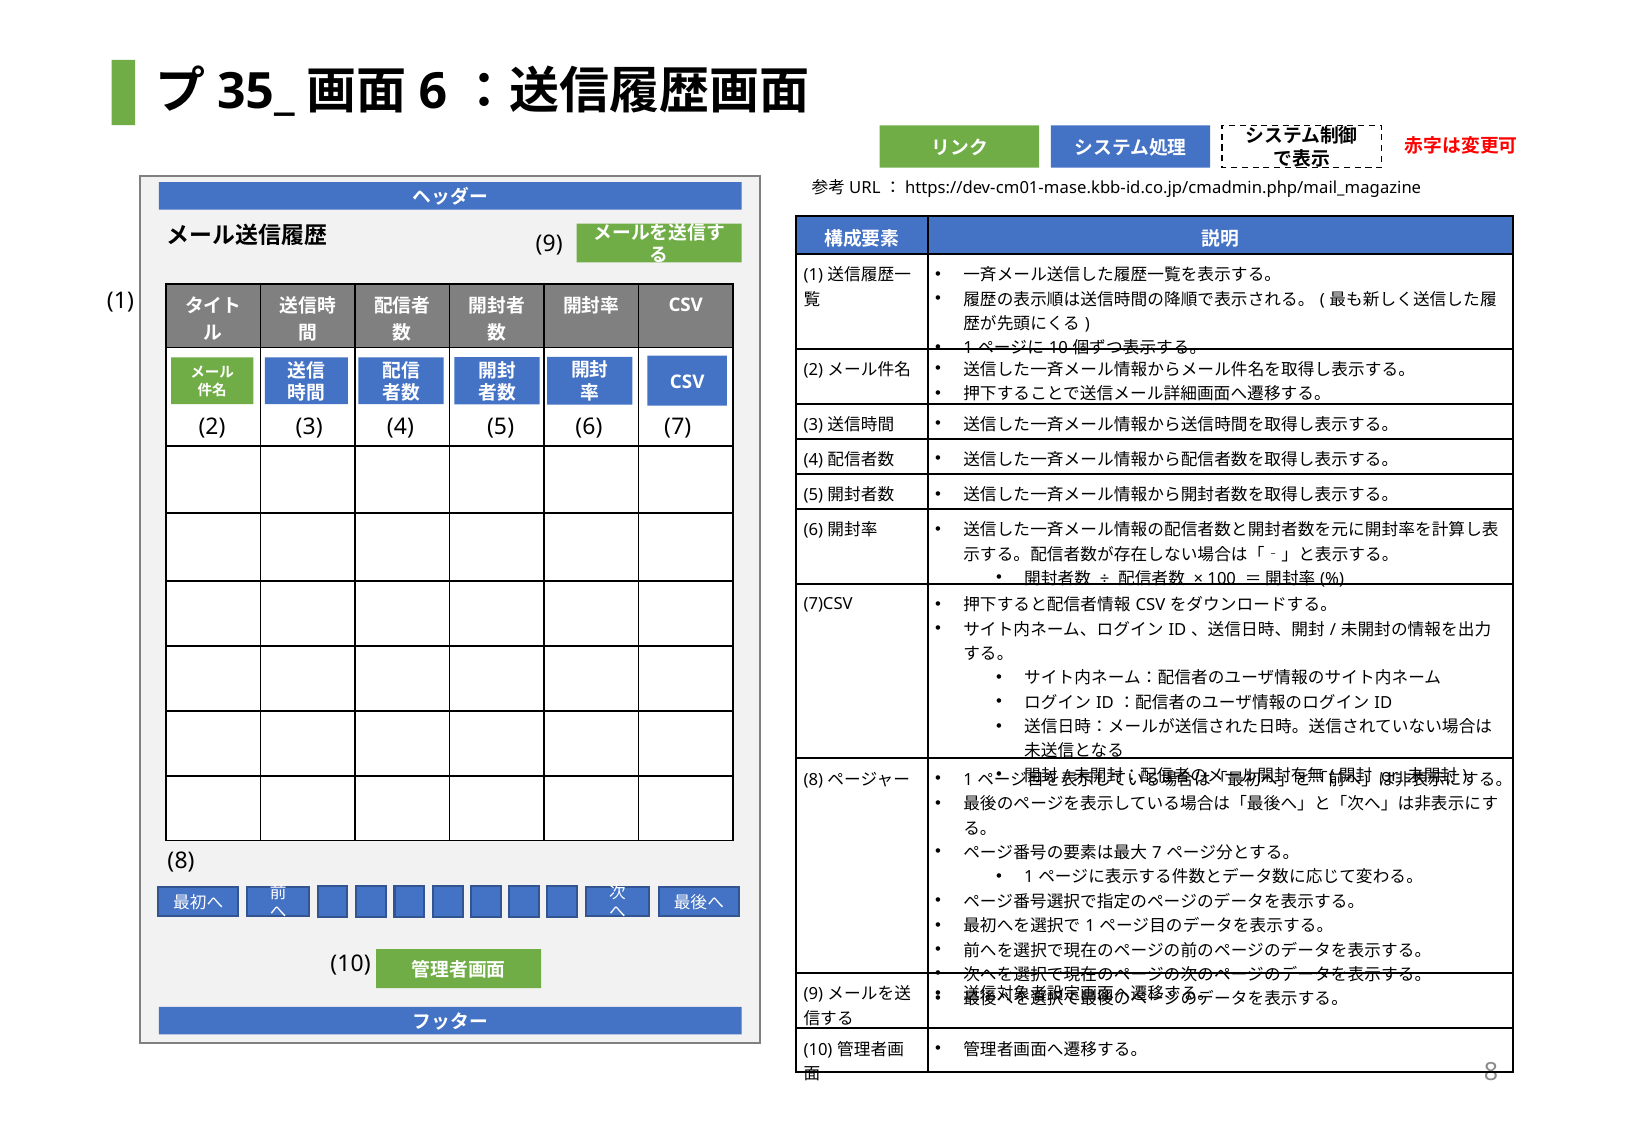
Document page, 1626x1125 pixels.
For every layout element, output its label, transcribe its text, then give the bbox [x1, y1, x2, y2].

slide_number 8 [1147, 1073, 1514, 1103]
table_cell (7)CSV [797, 585, 927, 757]
table_cell 押下すると配信者情報CSVをダウンロードする。 サイト内ネーム、ログインID、送信日時、開封/未開封の情報を出力する。 サイト内ネーム：配信者のユーザ情報のサイト内ネーム ログインID：配信者のユーザ情報のログインID 送信日時：メールが送信された日時。送信されていない場合は未送信となる 開封/未開封：配信者のメール開封有無(開封 or 未開封) [929, 585, 1512, 757]
text_box [546, 885, 578, 918]
text_box (8) [152, 837, 210, 881]
table_cell [545, 777, 638, 840]
table_cell [639, 582, 732, 645]
text_box (3) [280, 403, 338, 447]
table_cell [167, 447, 260, 512]
table_cell (8)ページャー [797, 759, 927, 972]
table_header 開封者数 [450, 285, 543, 347]
text_box メール送信履歴 [152, 213, 343, 256]
table_cell (1)送信履歴一覧 [797, 255, 927, 348]
table_cell [545, 712, 638, 775]
table_cell [356, 514, 449, 580]
text_box システム制御で表示 [1220, 124, 1382, 169]
text_box 開封率 [546, 355, 634, 406]
table_cell [545, 348, 638, 445]
table_cell [639, 447, 732, 512]
table_cell [356, 348, 449, 445]
table_cell 送信対象者設定画面へ遷移する。 [929, 974, 1512, 1027]
table_cell [167, 514, 260, 580]
text_box 送信時間 [263, 356, 350, 406]
table_cell 1ページ目を表示している場合は「最初へ」と「前へ」は非表示にする。 最後のページを表示している場合は「最後へ」と「次へ」は非表示にする。 ページ番号の要素は最大7ページ分とする。 1ページに表示する件数とデータ数に応じて変わる。 ページ番号選択で指定のページのデータを表示する。 最初へを選択で1ページ目のデータを表示する。 前へを選択で現在のページの前のページのデータを表示する。 次へを選択で現在のページの次のページのデータを表示する。 最後へを選択で最後のページのデータを表示する。 [929, 759, 1512, 972]
table_cell [167, 647, 260, 710]
table_cell 管理者画面へ遷移する。 [929, 1029, 1512, 1071]
table_cell 一斉メール送信した履歴一覧を表示する。 履歴の表示順は送信時間の降順で表示される。(最も新しく送信した履歴が先頭にくる) 1ページに10個ずつ表示する。 [929, 255, 1512, 348]
table_cell [261, 647, 354, 710]
table_cell [261, 582, 354, 645]
table_cell [545, 647, 638, 710]
table_cell [450, 348, 543, 445]
text_box [139, 175, 761, 1044]
table_cell 送信した一斉メール情報からメール件名を取得し表示する。 押下することで送信メール詳細画面へ遷移する。 [929, 350, 1512, 403]
table_cell [639, 348, 732, 445]
text_box 開封者数 [453, 355, 541, 406]
table_cell [261, 514, 354, 580]
table_cell 送信した一斉メール情報の配信者数と開封者数を元に開封率を計算し表示する。配信者数が存在しない場合は「‐」と表示する。 開封者数 ÷ 配信者数 × 100 ＝ 開封率(%) [929, 510, 1512, 583]
table_cell (9)メールを送信する [797, 974, 927, 1027]
text_box (1) [92, 277, 149, 321]
table_cell [450, 447, 543, 512]
table_cell (3)送信時間 [797, 405, 927, 438]
table_cell [450, 647, 543, 710]
table_cell (10)管理者画面 [797, 1029, 927, 1071]
table_header 配信者数 [356, 285, 449, 347]
title プ35_画面6：送信履歴画面 [140, 59, 1514, 126]
table_header CSV [639, 285, 732, 347]
table_cell [356, 712, 449, 775]
text_box 赤字は変更可 [1380, 123, 1542, 168]
text_box [355, 885, 387, 918]
table_cell [450, 582, 543, 645]
text_box [432, 885, 464, 918]
text_box 前へ [246, 886, 310, 917]
table_cell [167, 777, 260, 840]
table_cell [261, 712, 354, 775]
text_box 管理者画面 [375, 948, 543, 990]
table_cell [639, 514, 732, 580]
text_box [393, 885, 425, 918]
table_cell [261, 348, 354, 445]
table_header 構成要素 [797, 217, 927, 253]
text_box 最後へ [658, 886, 740, 917]
text_box メールを送信する [578, 222, 743, 264]
table_cell [356, 777, 449, 840]
table_cell [450, 514, 543, 580]
table_cell [545, 582, 638, 645]
text_box (2) [183, 403, 241, 447]
table_cell [545, 514, 638, 580]
table_cell [639, 712, 732, 775]
text_box 参考URL：https://dev-cm01-mase.kbb-id.co.jp/cmadmin.php/mail_magazine [796, 169, 1438, 205]
text_box フッター [157, 1005, 743, 1036]
text_box 配信者数 [357, 356, 445, 406]
table_cell 送信した一斉メール情報から送信時間を取得し表示する。 [929, 405, 1512, 438]
table_cell [639, 777, 732, 840]
text_box CSV [646, 354, 728, 407]
table_header タイトル [167, 285, 260, 347]
table_cell [167, 582, 260, 645]
text_box [470, 885, 502, 918]
text_box (6) [560, 403, 618, 447]
text_box (5) [472, 403, 530, 447]
text_box システム処理 [1049, 124, 1212, 169]
table_cell 送信した一斉メール情報から開封者数を取得し表示する。 [929, 475, 1512, 508]
table_cell [356, 647, 449, 710]
text_box (10) [315, 940, 386, 983]
text_box (9) [520, 220, 578, 264]
text_box 最初へ [157, 886, 239, 917]
text_box (4) [372, 403, 429, 447]
text_box リンク [878, 124, 1041, 169]
table_cell (5)開封者数 [797, 475, 927, 508]
text_box (7) [649, 403, 707, 447]
table_cell [450, 712, 543, 775]
table_cell (2)メール件名 [797, 350, 927, 403]
table_header 送信時間 [261, 285, 354, 347]
text_box メール 件名 [170, 356, 255, 406]
table_header 開封率 [545, 285, 638, 347]
table_cell [167, 712, 260, 775]
table_cell [167, 348, 260, 445]
table_cell 送信した一斉メール情報から配信者数を取得し表示する。 [929, 440, 1512, 473]
table_cell [261, 777, 354, 840]
table_cell (4)配信者数 [797, 440, 927, 473]
table_cell [639, 647, 732, 710]
text_box [508, 885, 540, 918]
table_header 説明 [929, 217, 1512, 253]
table_cell [545, 447, 638, 512]
table_cell [356, 447, 449, 512]
table_cell [356, 582, 449, 645]
text_box [317, 885, 348, 918]
table_cell [450, 777, 543, 840]
table_cell [261, 447, 354, 512]
text_box 次へ [585, 886, 650, 917]
text_box ヘッダー [157, 181, 743, 211]
table_cell (6)開封率 [797, 510, 927, 583]
